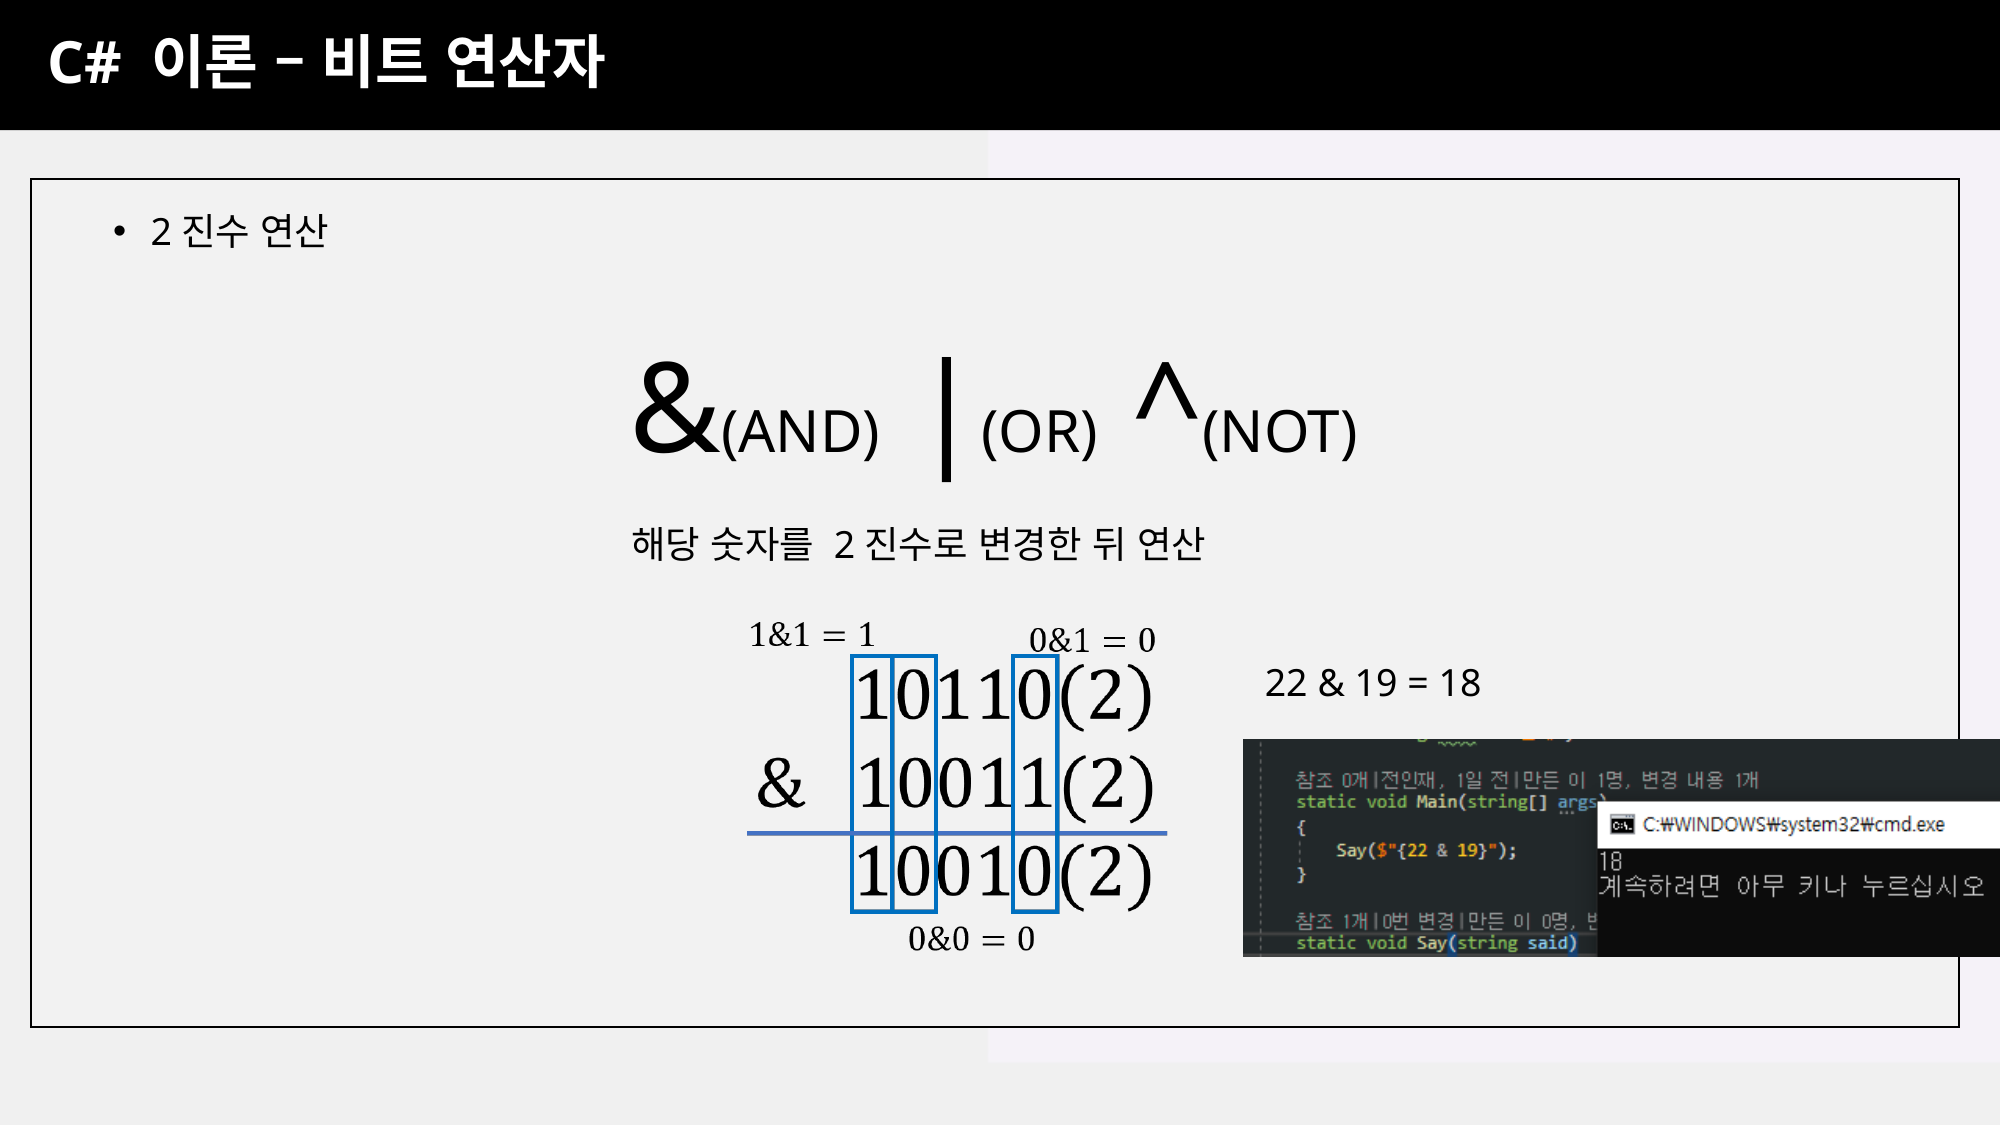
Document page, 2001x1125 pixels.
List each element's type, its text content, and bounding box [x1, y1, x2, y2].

list 2진수 연산 [65, 205, 1912, 998]
text_box 해당 숫자를 2진수로 변경한 뒤 연산 [616, 514, 1222, 574]
text_box &(AND) |(OR) ^(NOT) [465, 320, 1373, 486]
picture [1243, 739, 2000, 957]
text_box 22 & 19 = 18 [1250, 651, 1519, 712]
picture [729, 607, 1184, 965]
list C# 이론 – 비트 연산자 [0, 0, 2000, 131]
